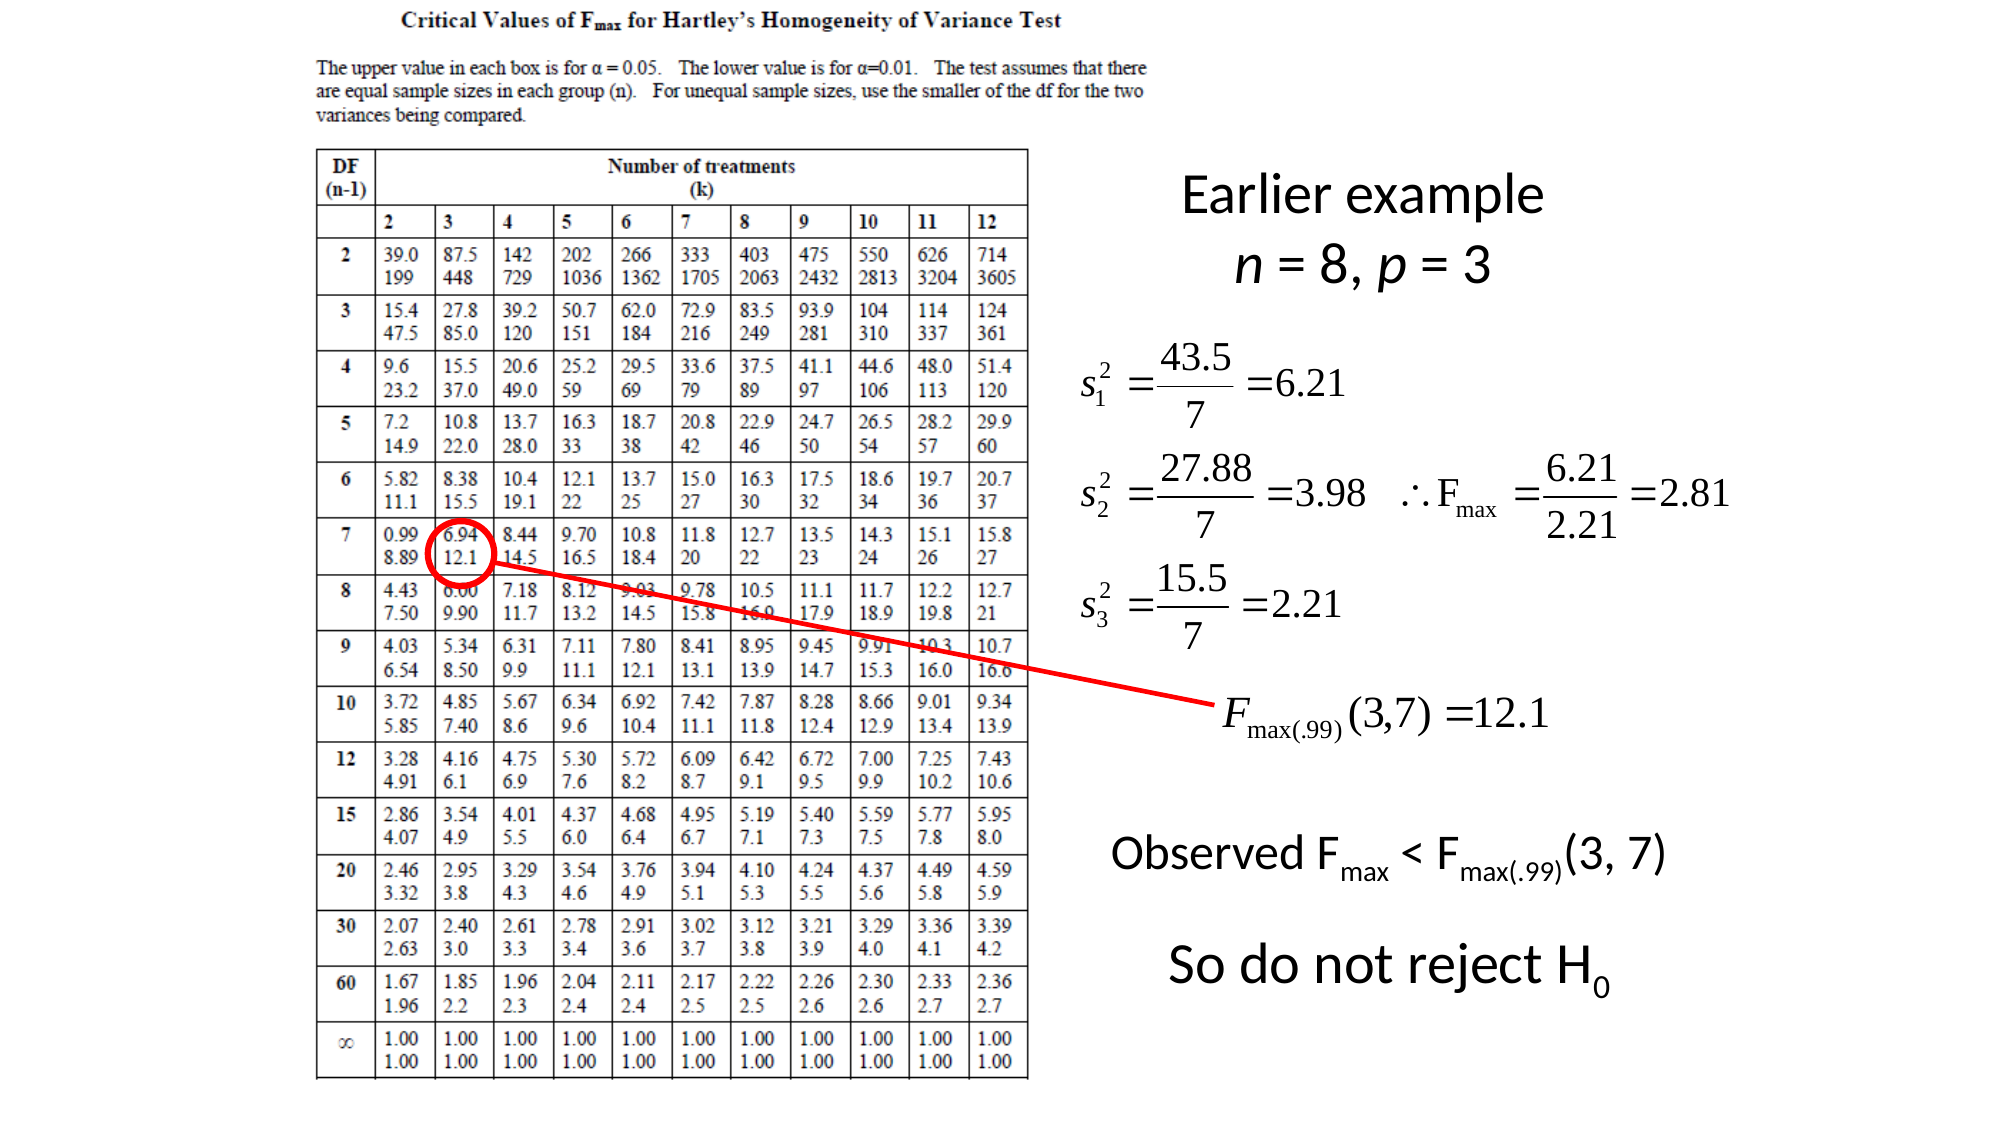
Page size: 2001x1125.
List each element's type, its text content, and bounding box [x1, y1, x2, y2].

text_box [494, 562, 1215, 706]
text_box Earlier example n = 8, p = 3 [1158, 148, 1602, 303]
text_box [1214, 682, 1554, 754]
text_box Observed Fmax < Fmax(.99)(3, 7) So do not reject H0 [1158, 812, 1706, 1013]
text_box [1073, 329, 1736, 658]
picture [292, 0, 1158, 1125]
